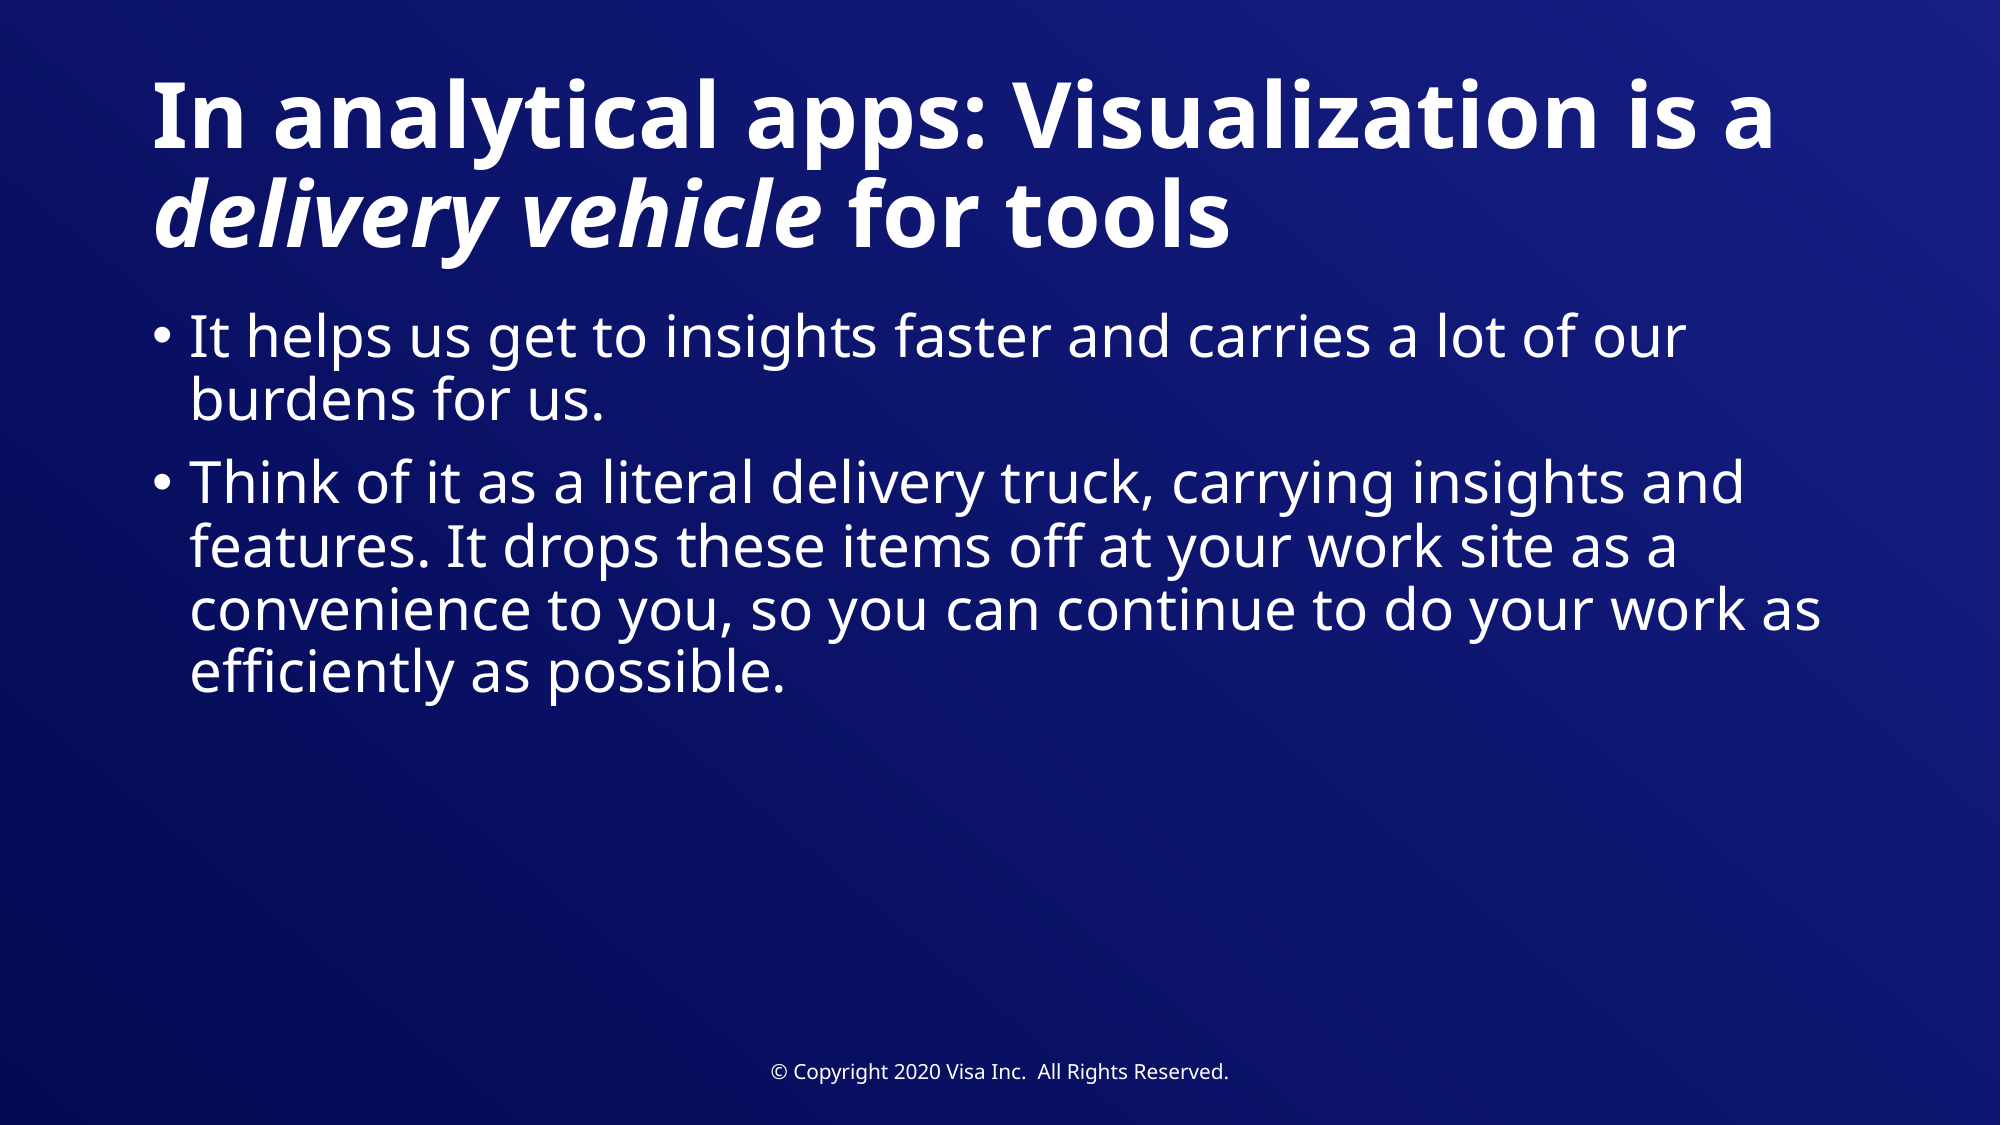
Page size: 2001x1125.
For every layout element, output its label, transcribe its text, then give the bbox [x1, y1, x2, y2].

title In analytical apps: Visualization is a delivery vehicle for tools [137, 59, 1863, 278]
list It helps us get to insights faster and carries a lot of our burdens for us. Think of it as a literal delivery truck, carrying insights and features. It drops these items off at your work site as a convenience to you, so you can continue to do your work as efficiently as possible. [137, 299, 1863, 1014]
footer © Copyright 2020 Visa Inc. All Rights Reserved. [662, 1042, 1338, 1103]
